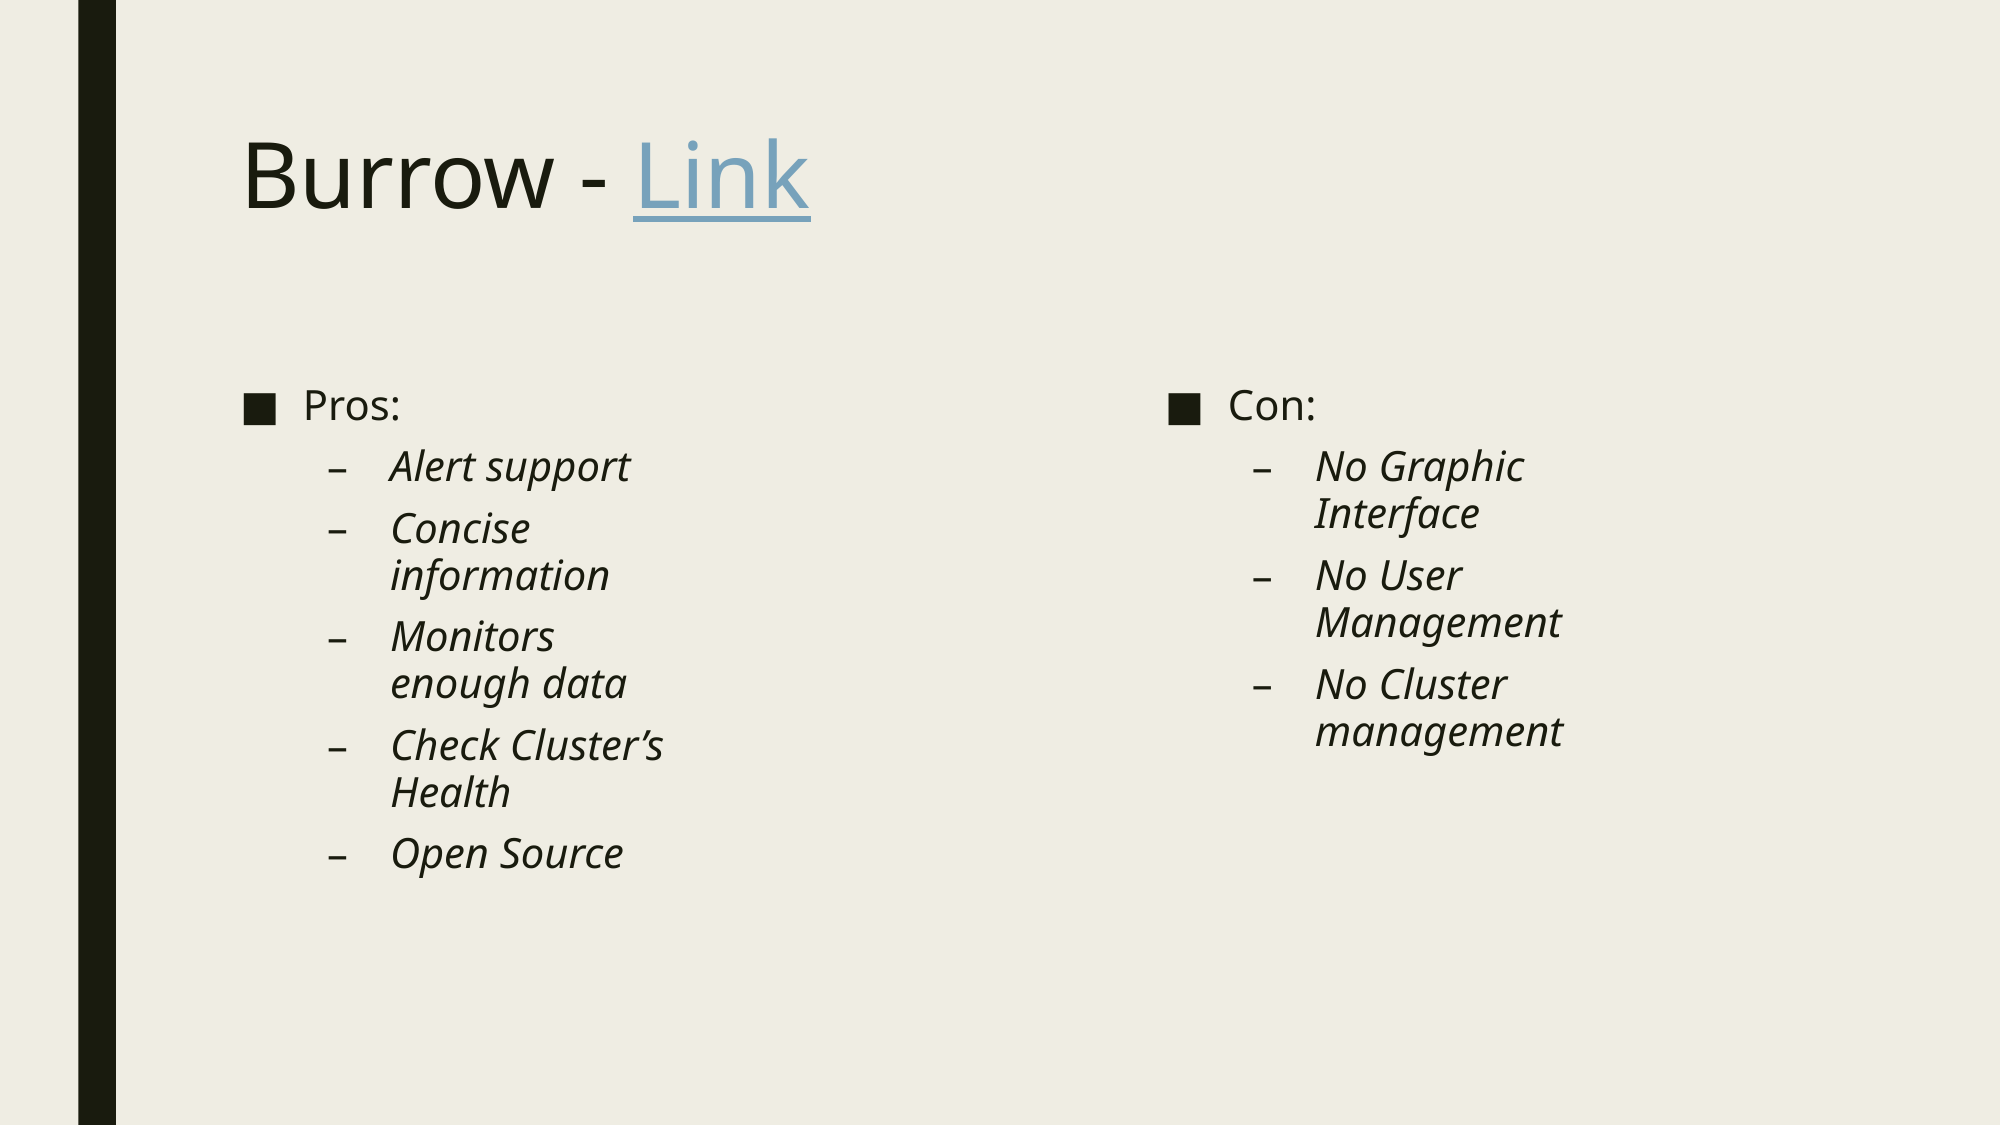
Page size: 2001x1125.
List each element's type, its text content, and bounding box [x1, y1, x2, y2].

text_box Con: No Graphic Interface No User Management No Cluster management [1149, 374, 1644, 963]
list Pros: Alert support Concise information Monitors enough data Check Cluster’s Health Open Source [225, 375, 719, 963]
title Burrow - Link [225, 112, 1800, 357]
